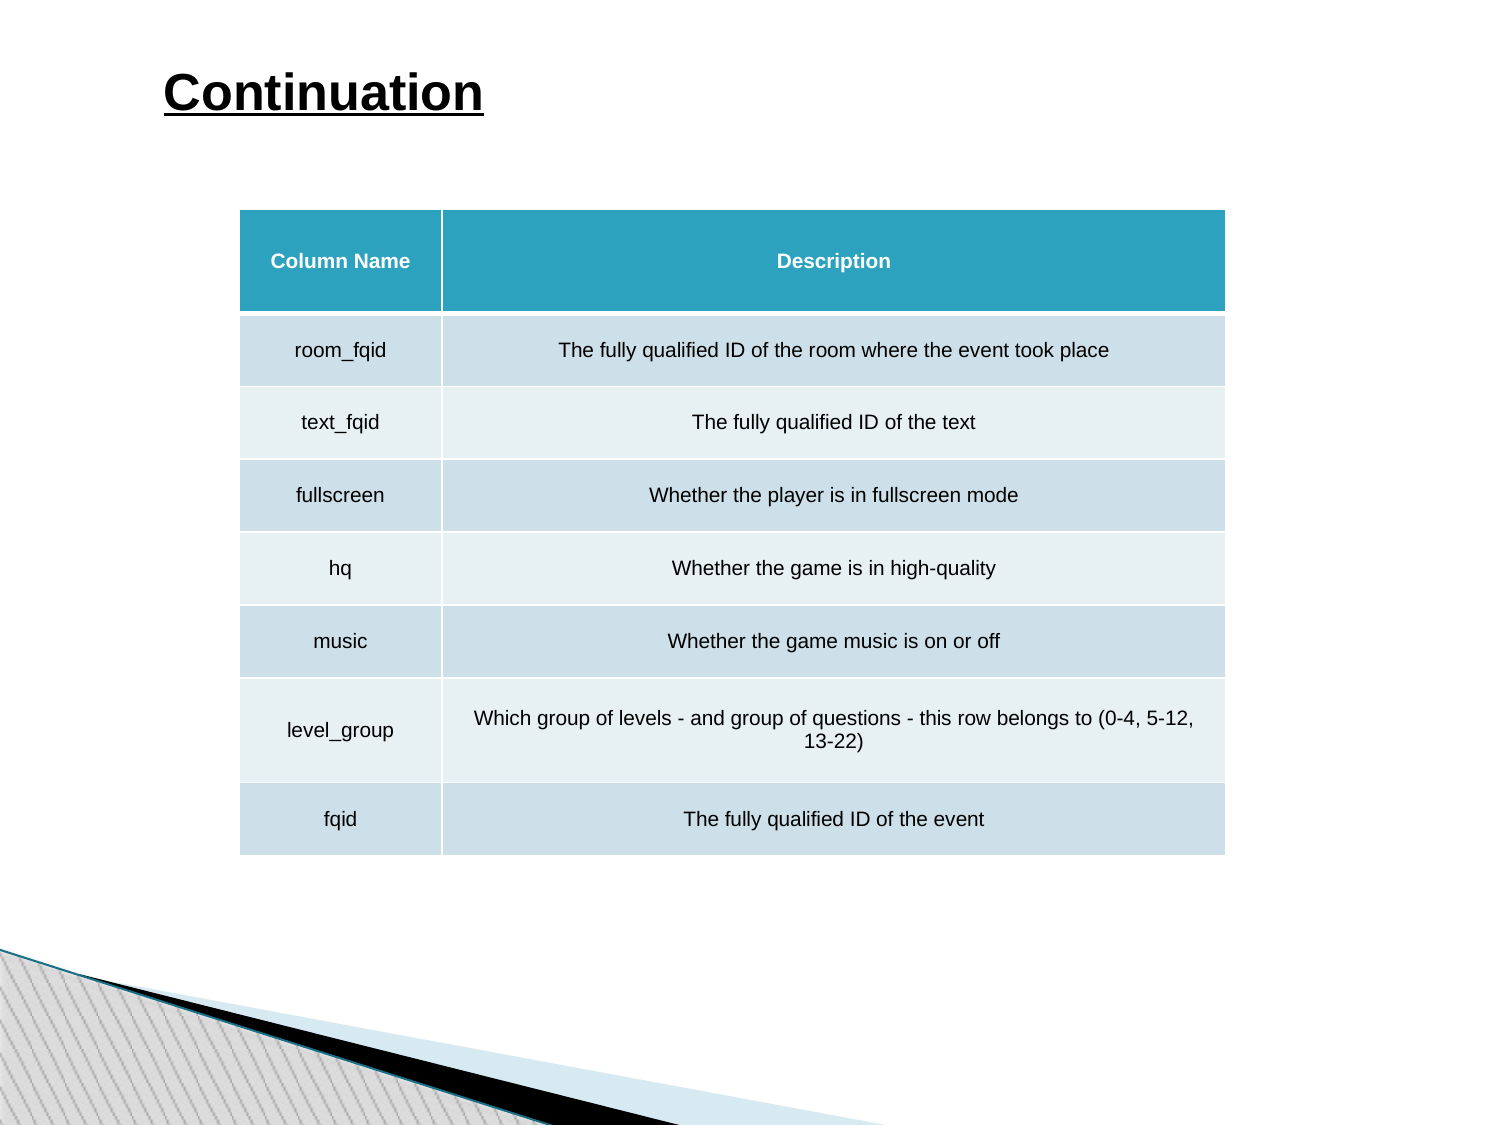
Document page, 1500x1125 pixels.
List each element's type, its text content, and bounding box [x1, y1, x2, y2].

table_cell room_fqid​ [240, 316, 441, 386]
text_box Continuation [149, 50, 563, 128]
table_cell fqid​ [240, 783, 441, 855]
table_cell text_fqid​ [240, 387, 441, 458]
table_cell The fully qualified ID of the text​ [443, 387, 1225, 458]
table_cell fullscreen​ [240, 460, 441, 531]
table_cell Whether the game is in high-quality​ [443, 533, 1225, 604]
table_header Column Name​ [240, 210, 441, 311]
table_cell Whether the player is in fullscreen mode​ [443, 460, 1225, 531]
table_cell Whether the game music is on or off​ [443, 606, 1225, 677]
table_cell Which group of levels - and group of questions - this row belongs to (0-4, 5-12, 13-22)​ [443, 679, 1225, 782]
table_cell hq​ [240, 533, 441, 604]
table_cell level_group​ [240, 679, 441, 782]
table_cell The fully qualified ID of the event​ [443, 783, 1225, 855]
table_cell The fully qualified ID of the room where the event took place​ [443, 316, 1225, 386]
table_header Description​ [443, 210, 1225, 311]
table_cell music​ [240, 606, 441, 677]
